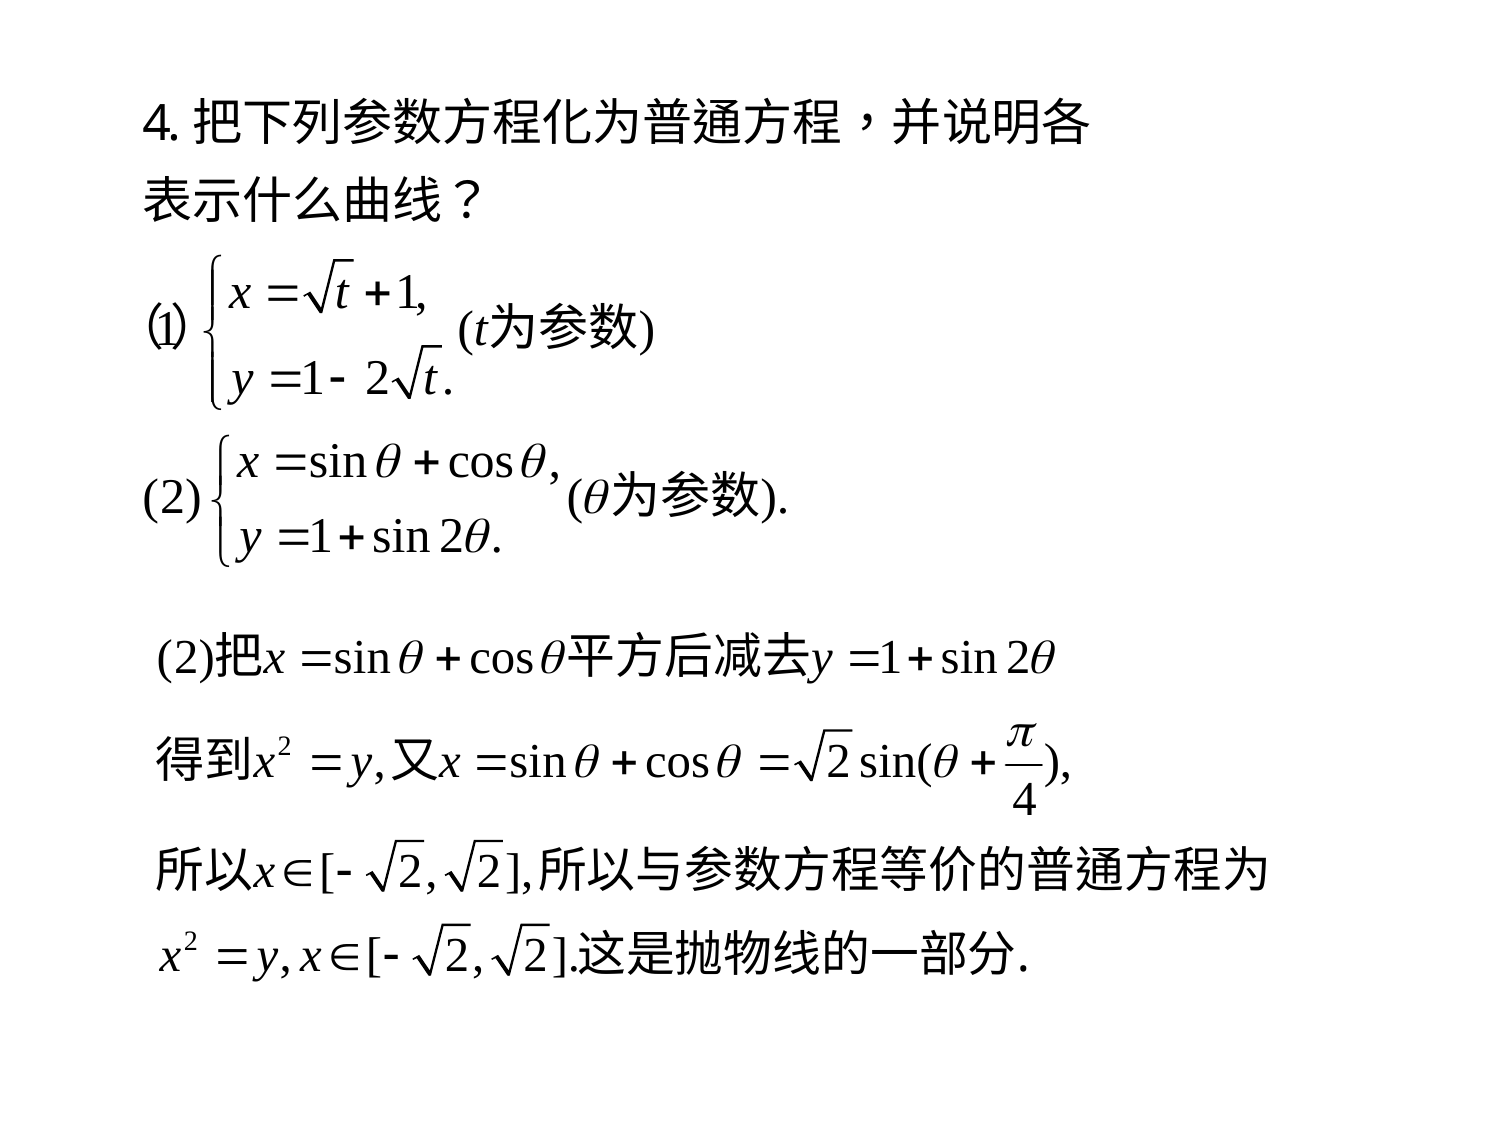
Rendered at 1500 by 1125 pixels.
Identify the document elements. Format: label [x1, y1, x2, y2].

text_box [135, 87, 1103, 580]
text_box [149, 624, 1274, 992]
